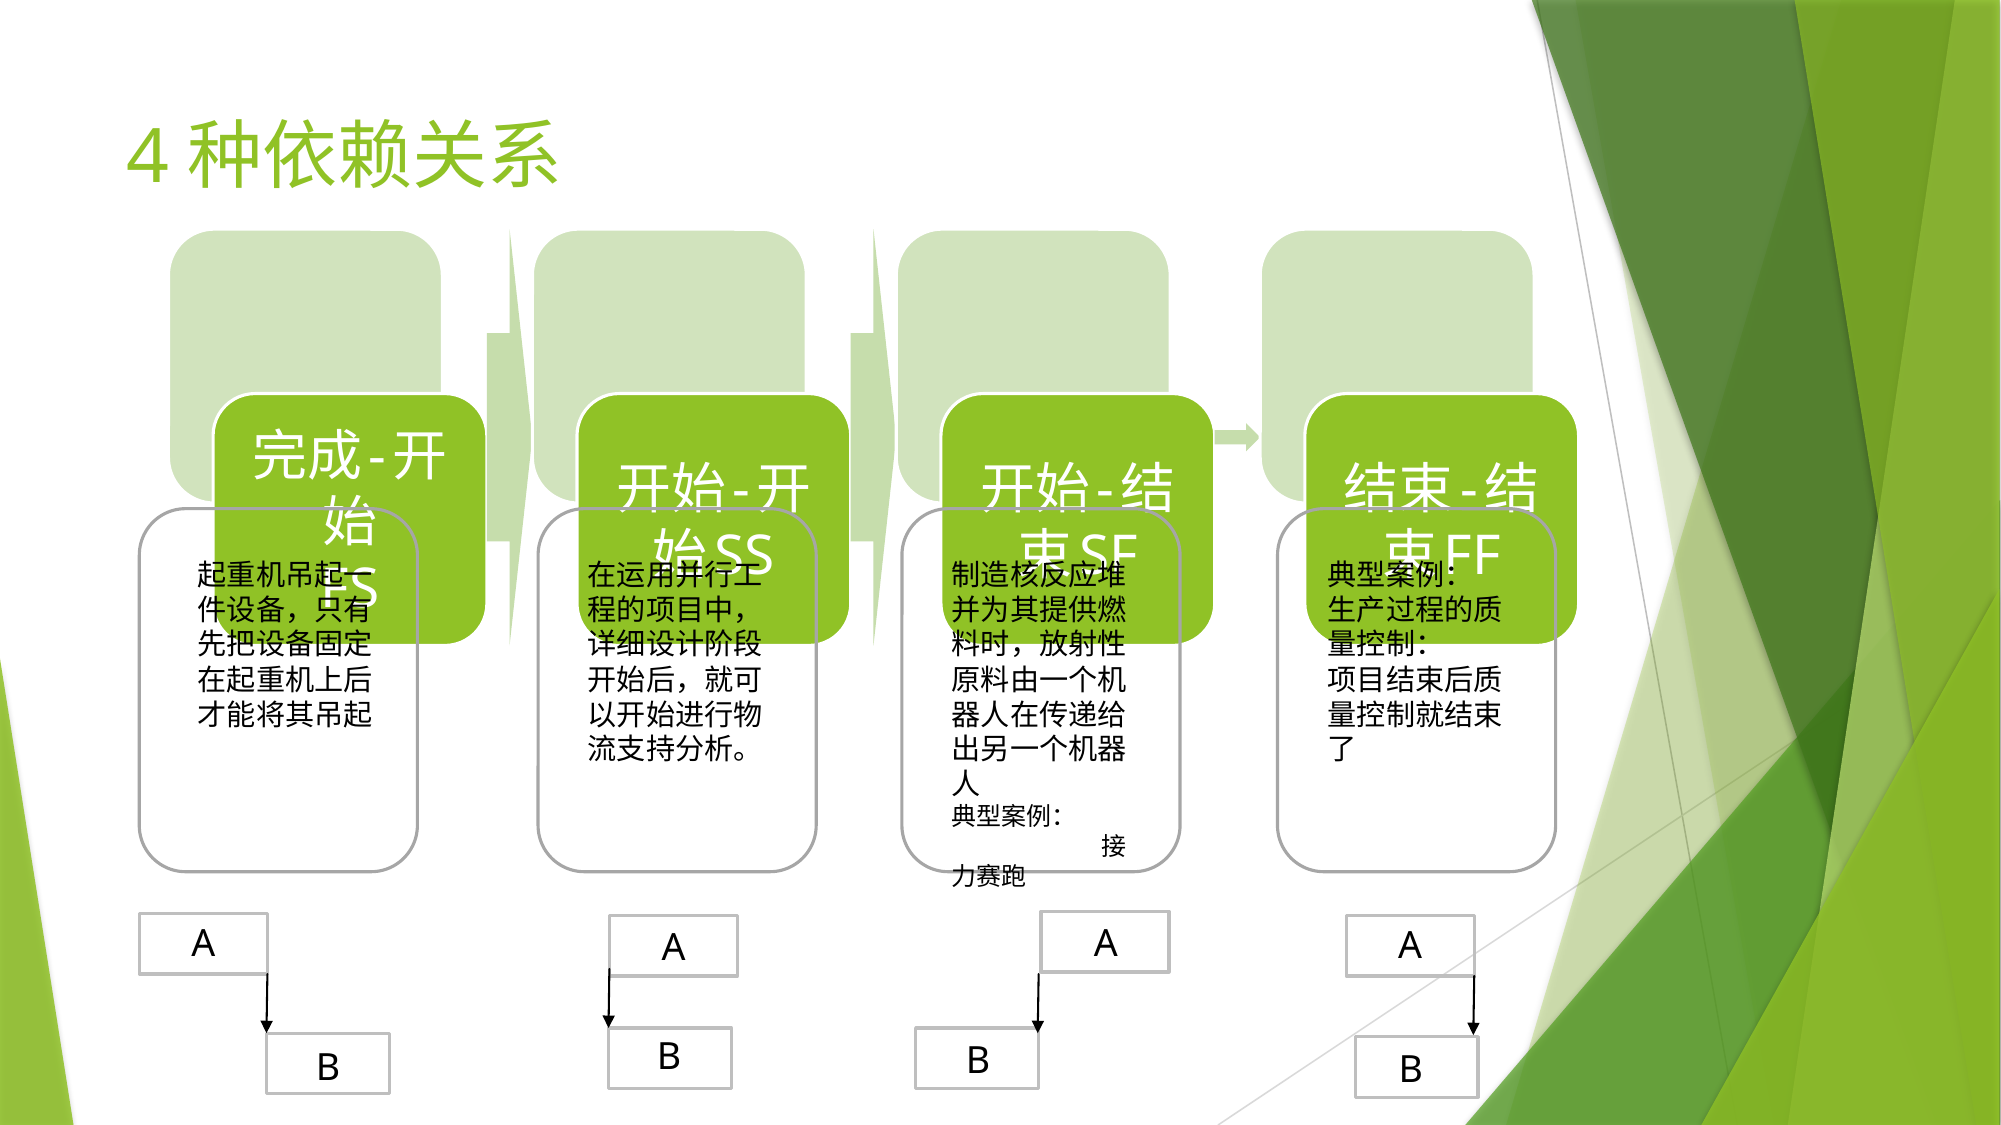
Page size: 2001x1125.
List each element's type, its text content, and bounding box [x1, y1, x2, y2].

text_box [138, 912, 269, 976]
text_box [536, 656, 818, 874]
text_box [608, 914, 739, 978]
text_box B [301, 1035, 355, 1095]
text_box [137, 512, 419, 874]
text_box B [951, 1028, 1006, 1088]
text_box 制造核反应堆并为其提供燃料时，放射性原料由一个机器人在传递给出另一个机器人 典型案例： 接力赛跑 [936, 656, 1146, 898]
text_box A [1383, 913, 1437, 974]
text_box [1275, 656, 1558, 874]
text_box A [1079, 911, 1133, 972]
text_box B [642, 1024, 697, 1085]
text_box A [176, 911, 231, 972]
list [167, 228, 1580, 646]
text_box [607, 1026, 733, 1090]
text_box 典型案例： 生产过程的质量控制： 项目结束后质量控制就结束了 [1312, 656, 1522, 773]
text_box [1039, 910, 1171, 974]
text_box [900, 656, 936, 872]
text_box [914, 1026, 1040, 1090]
text_box B [1383, 1038, 1438, 1098]
text_box [1345, 914, 1476, 978]
text_box [1354, 1035, 1480, 1099]
text_box 起重机吊起一件设备，只有先把设备固定在起重机上后才能将其吊起 [182, 656, 392, 739]
text_box [265, 1032, 391, 1095]
text_box A [646, 915, 701, 976]
title 4种依赖关系 [111, 99, 1522, 317]
text_box 在运用并行工程的项目中，详细设计阶段开始后，就可以开始进行物流支持分析。 [572, 656, 782, 773]
text_box [1146, 656, 1182, 872]
